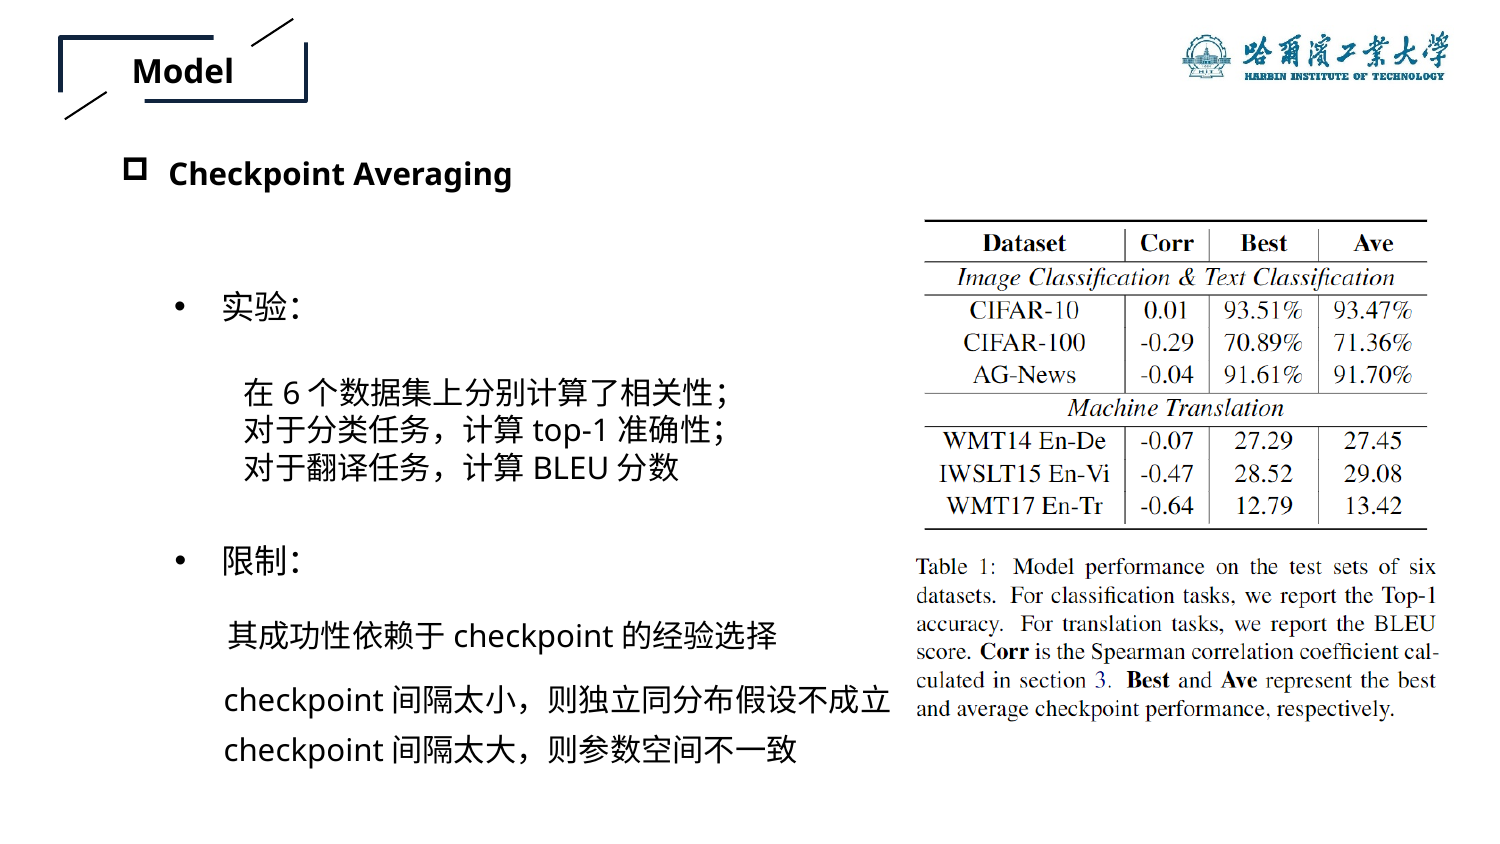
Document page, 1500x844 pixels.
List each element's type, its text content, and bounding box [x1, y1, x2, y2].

text_box Checkpoint Averaging [106, 146, 603, 199]
text_box checkpoint间隔太小，则独立同分布假设不成立 [159, 672, 903, 722]
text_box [17, 18, 349, 120]
text_box 实验： [159, 278, 903, 334]
text_box 在6个数据集上分别计算了相关性； 对于分类任务，计算top-1准确性； 对于翻译任务，计算BLEU分数 [214, 365, 903, 493]
picture [908, 208, 1452, 738]
picture [1179, 25, 1454, 87]
text_box 其成功性依赖于checkpoint的经验选择 [159, 606, 903, 662]
text_box checkpoint间隔太大，则参数空间不一致 [159, 722, 1370, 775]
text_box 限制： [159, 532, 903, 588]
